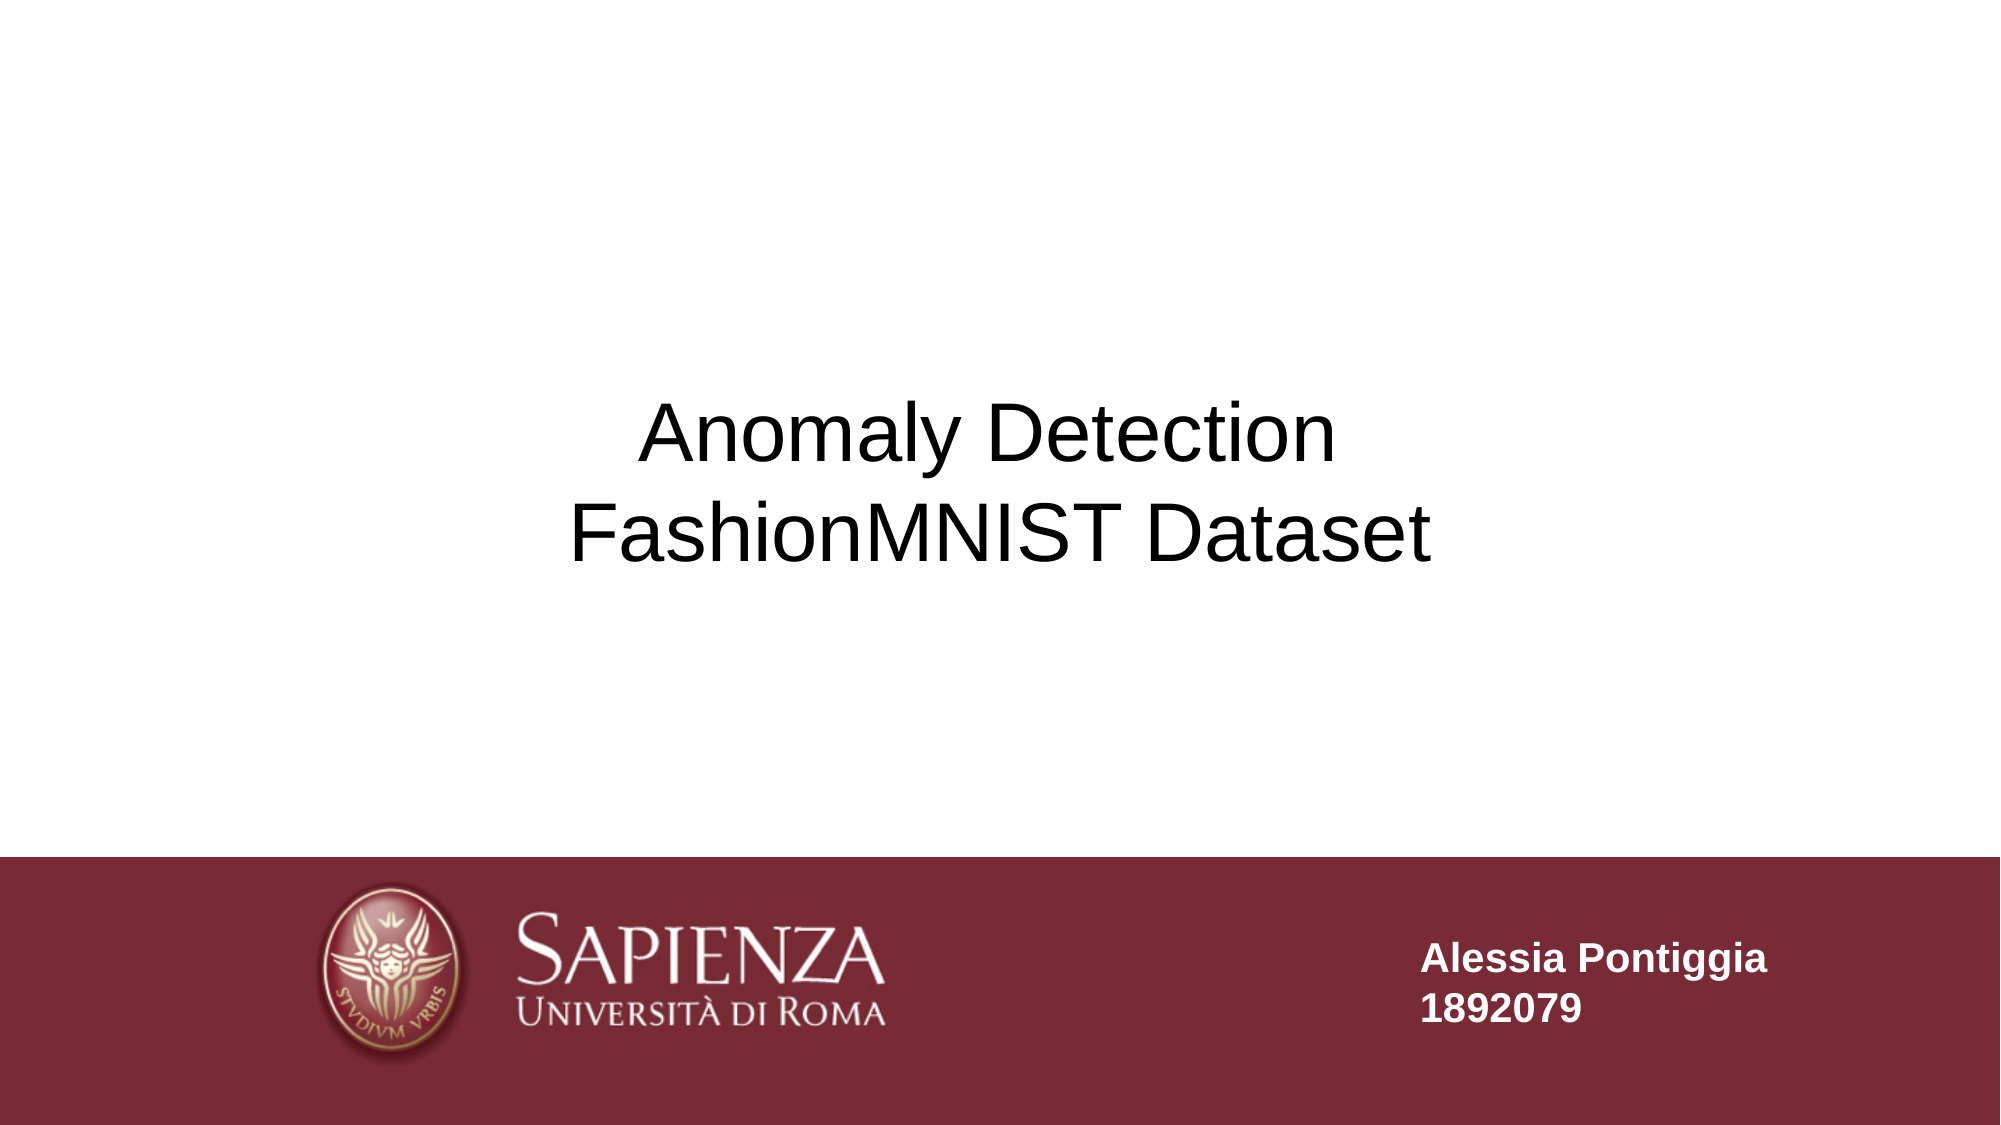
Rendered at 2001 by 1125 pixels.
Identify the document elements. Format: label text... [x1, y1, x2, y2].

picture [0, 857, 2000, 1125]
text_box Anomaly Detection FashionMNIST Dataset [529, 370, 1471, 586]
